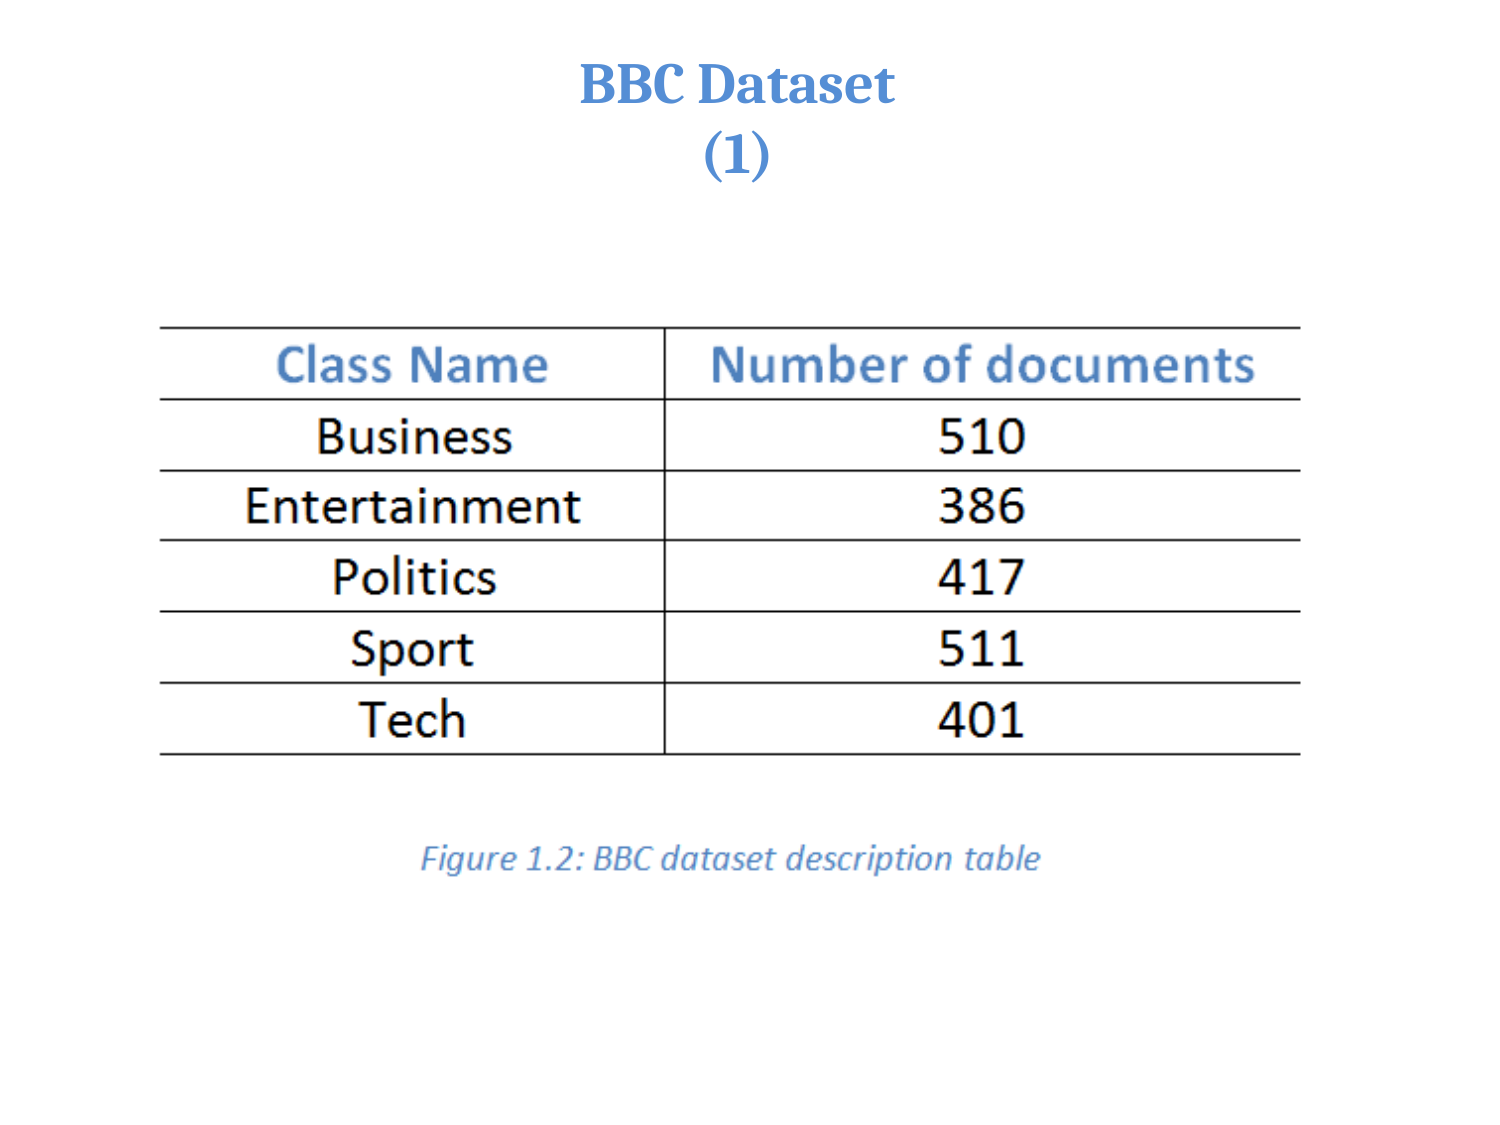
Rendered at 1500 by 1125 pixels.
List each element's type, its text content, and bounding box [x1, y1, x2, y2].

text_box BBC Dataset (1) [0, 0, 1475, 300]
picture [87, 262, 1420, 951]
